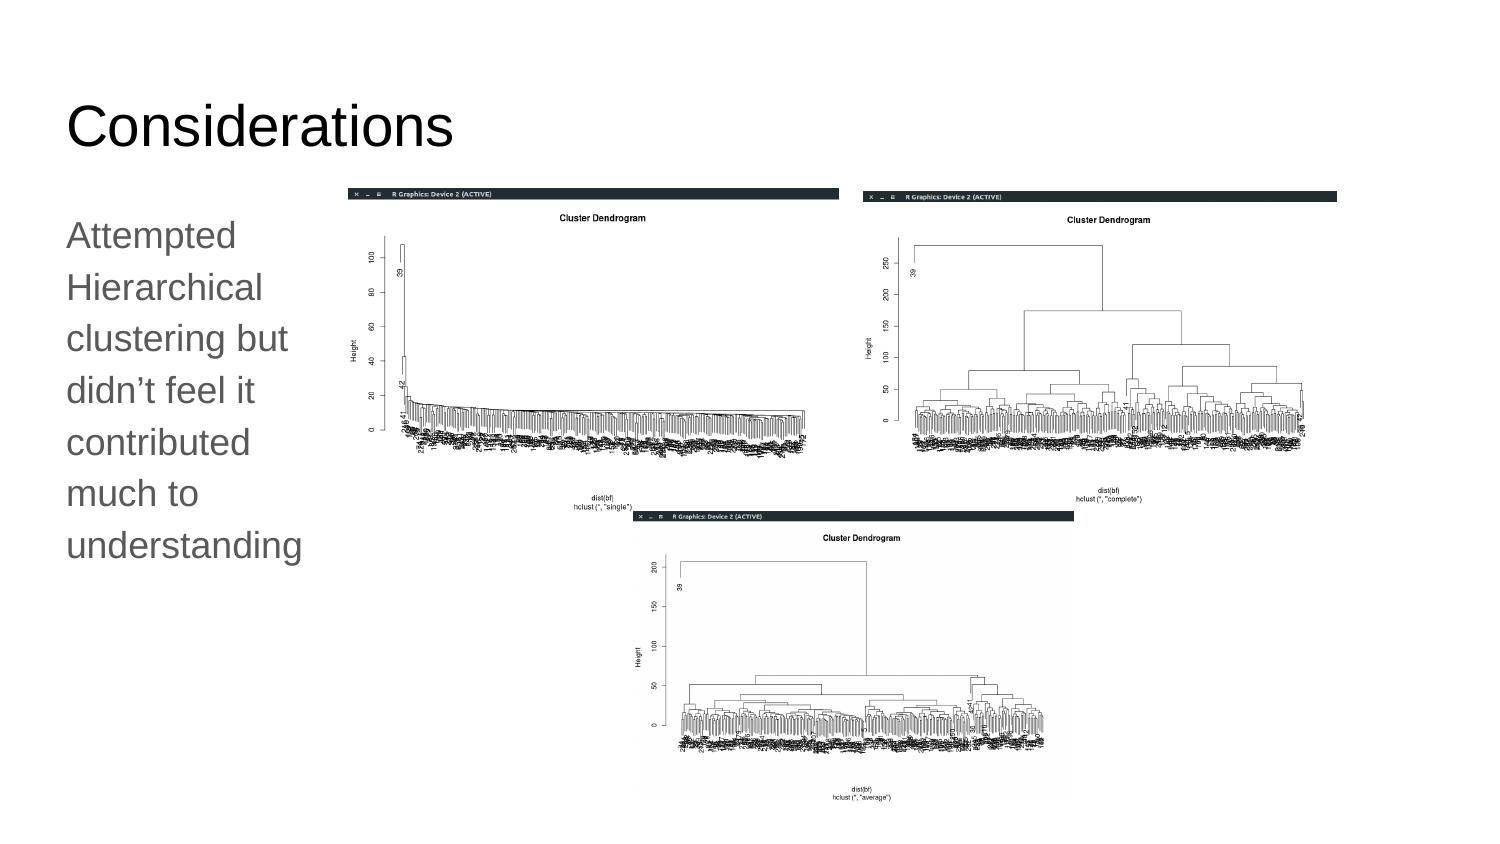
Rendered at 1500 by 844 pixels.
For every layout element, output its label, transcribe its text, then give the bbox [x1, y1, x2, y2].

picture [862, 191, 1337, 504]
picture [348, 188, 1074, 802]
list Attempted Hierarchical clustering but didn’t feel it contributed much to understanding [51, 189, 349, 750]
title Considerations [51, 72, 1449, 167]
